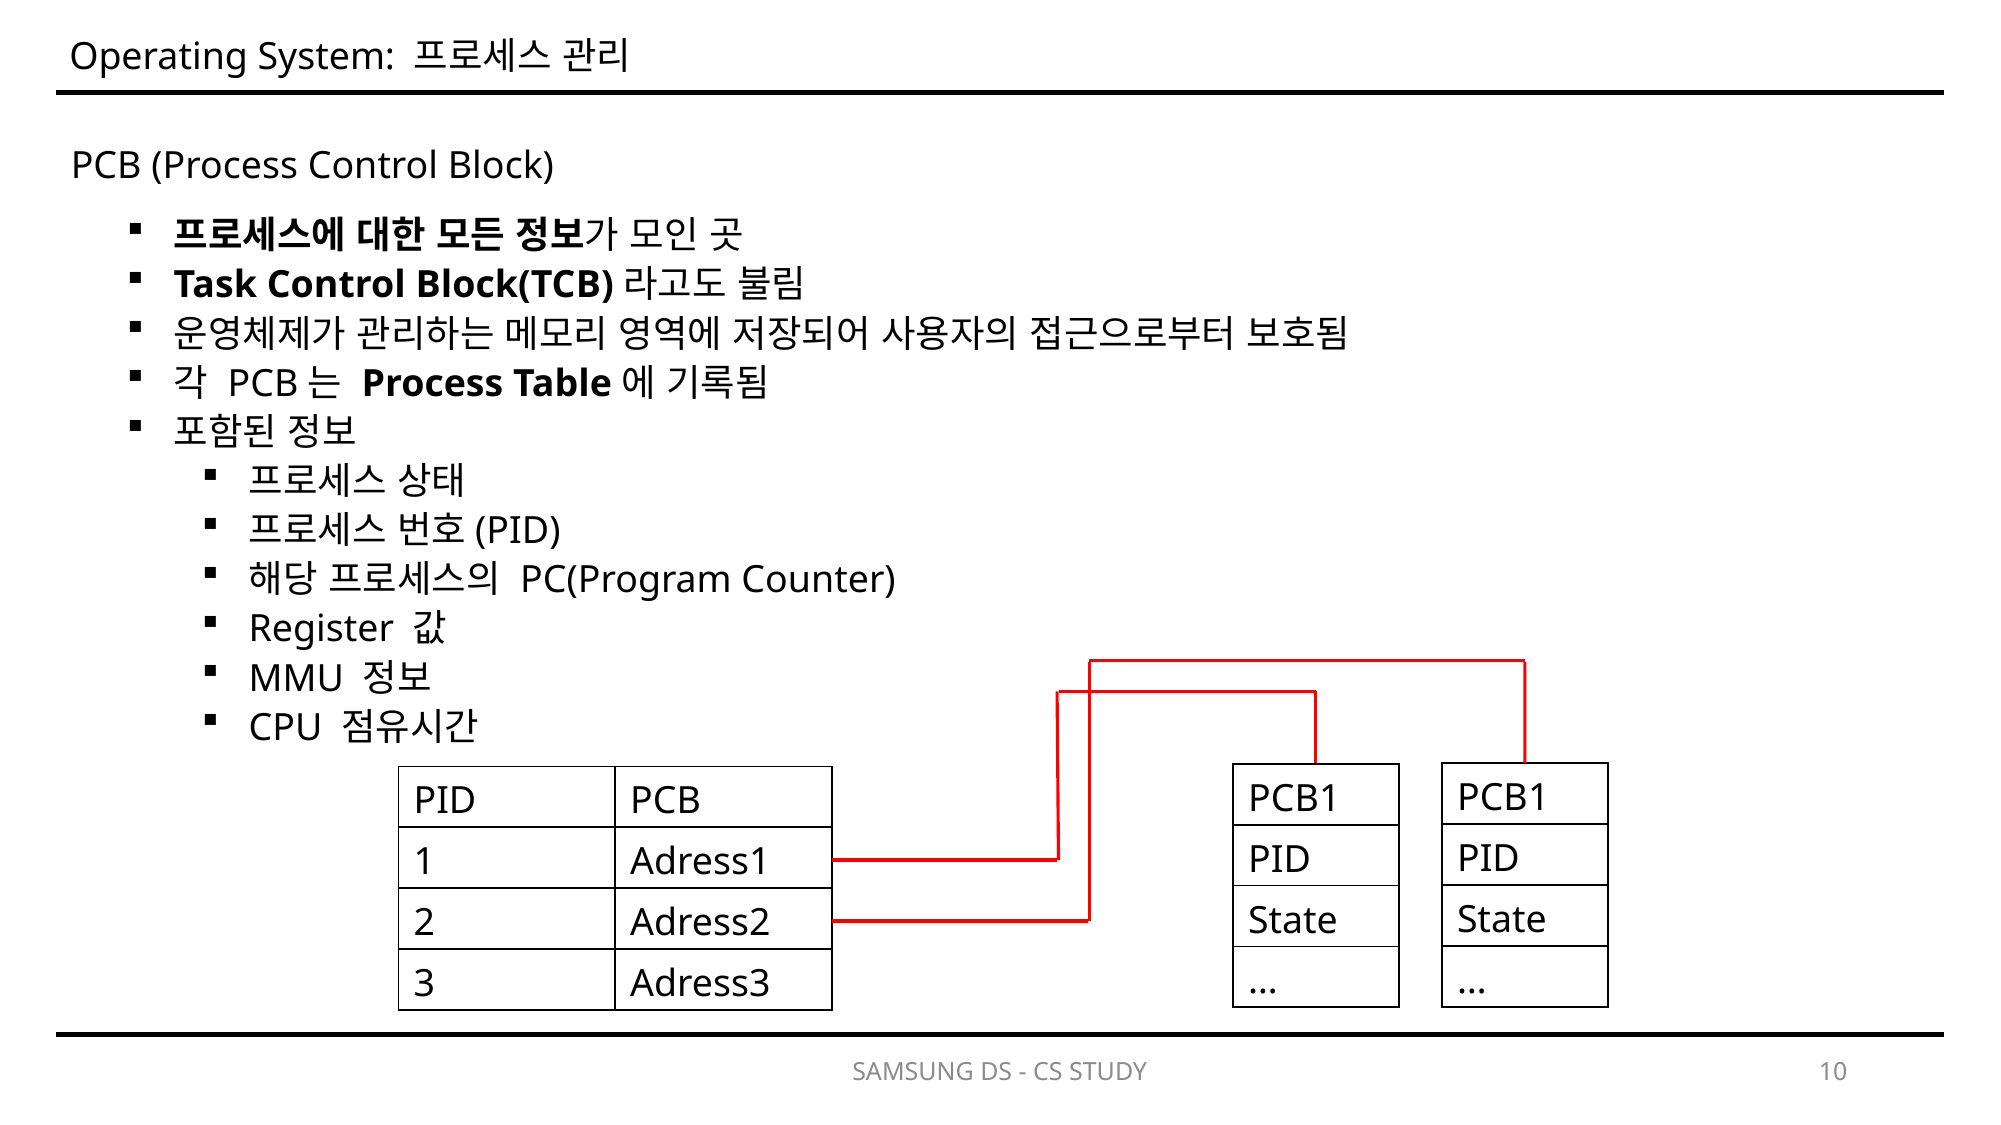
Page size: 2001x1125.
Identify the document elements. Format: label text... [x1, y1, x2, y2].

table_cell … [1234, 947, 1398, 1006]
table_cell Adress1 [616, 828, 831, 887]
table_header PCB1 [1234, 765, 1398, 824]
table_cell PID [1443, 825, 1607, 884]
table_header PID [399, 767, 614, 826]
table_cell 2 [399, 889, 614, 948]
table_cell PID [1234, 826, 1398, 885]
footer SAMSUNG DS - CS STUDY [662, 1042, 1338, 1103]
text_box Operating System: 프로세스 관리 [54, 25, 1000, 85]
slide_number 10 [1412, 1042, 1863, 1103]
table_cell Adress2 [616, 889, 831, 948]
table_header PCB [616, 767, 831, 826]
table_header PCB1 [1443, 764, 1607, 823]
table_cell 1 [399, 828, 614, 887]
table_cell Adress3 [616, 950, 831, 1009]
table_cell 3 [399, 950, 614, 1009]
table_cell State [1234, 886, 1398, 946]
text_box PCB (Process Control Block) [55, 134, 950, 194]
table_cell State [1443, 886, 1607, 945]
text_box 프로세스에 대한 모든 정보가 모인 곳 Task Control Block(TCB)라고도 불림 운영체제가 관리하는 메모리 영역에 저장되어 사용자의 접근으로부터 보호됨 각 PCB는 Process Table에 기록됨 포함된 정보 프로세스 상태 프로세스 번호(PID) 해당 프로세스의 PC(Program Counter) Register 값 MMU 정보 CPU 점유시간 [112, 203, 1888, 755]
table_cell … [1443, 947, 1607, 1006]
